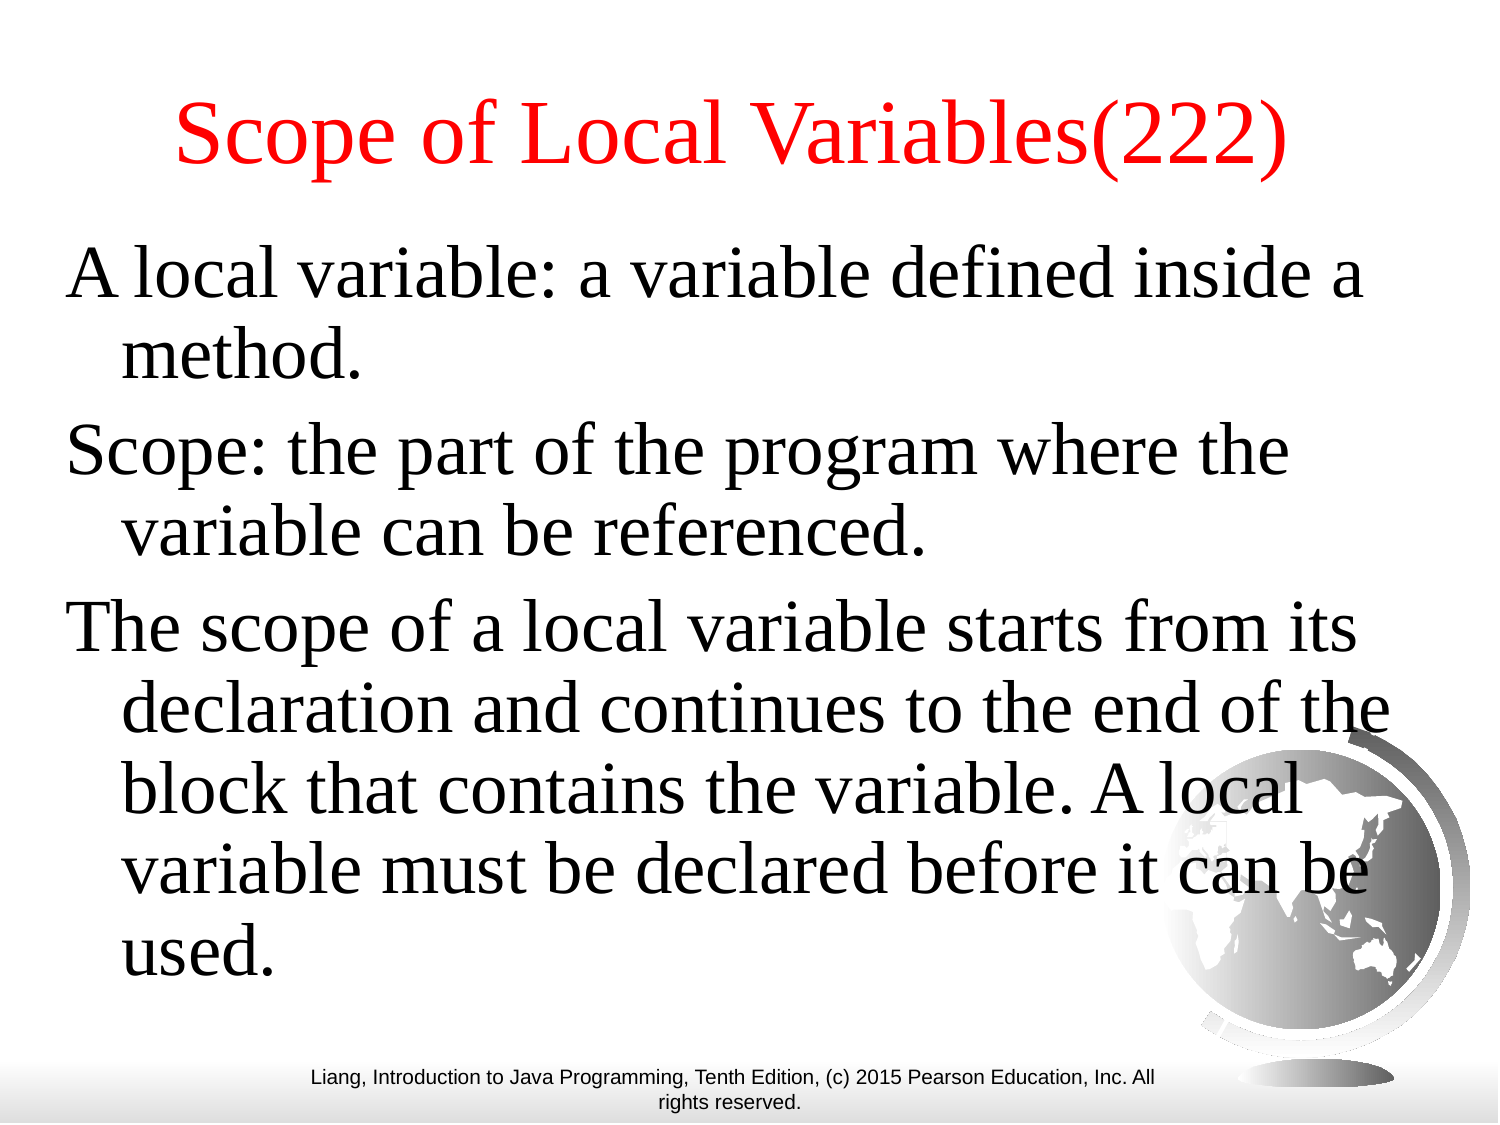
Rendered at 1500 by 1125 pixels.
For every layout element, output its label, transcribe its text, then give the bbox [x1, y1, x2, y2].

list A local variable: a variable defined inside a method. Scope: the part of the program where the variable can be referenced. The scope of a local variable starts from its declaration and continues to the end of the block that contains the variable. A local variable must be declared before it can be used. [50, 224, 1463, 1050]
slide_number [1074, 1050, 1388, 1125]
title Scope of Local Variables(222) [94, 58, 1370, 196]
